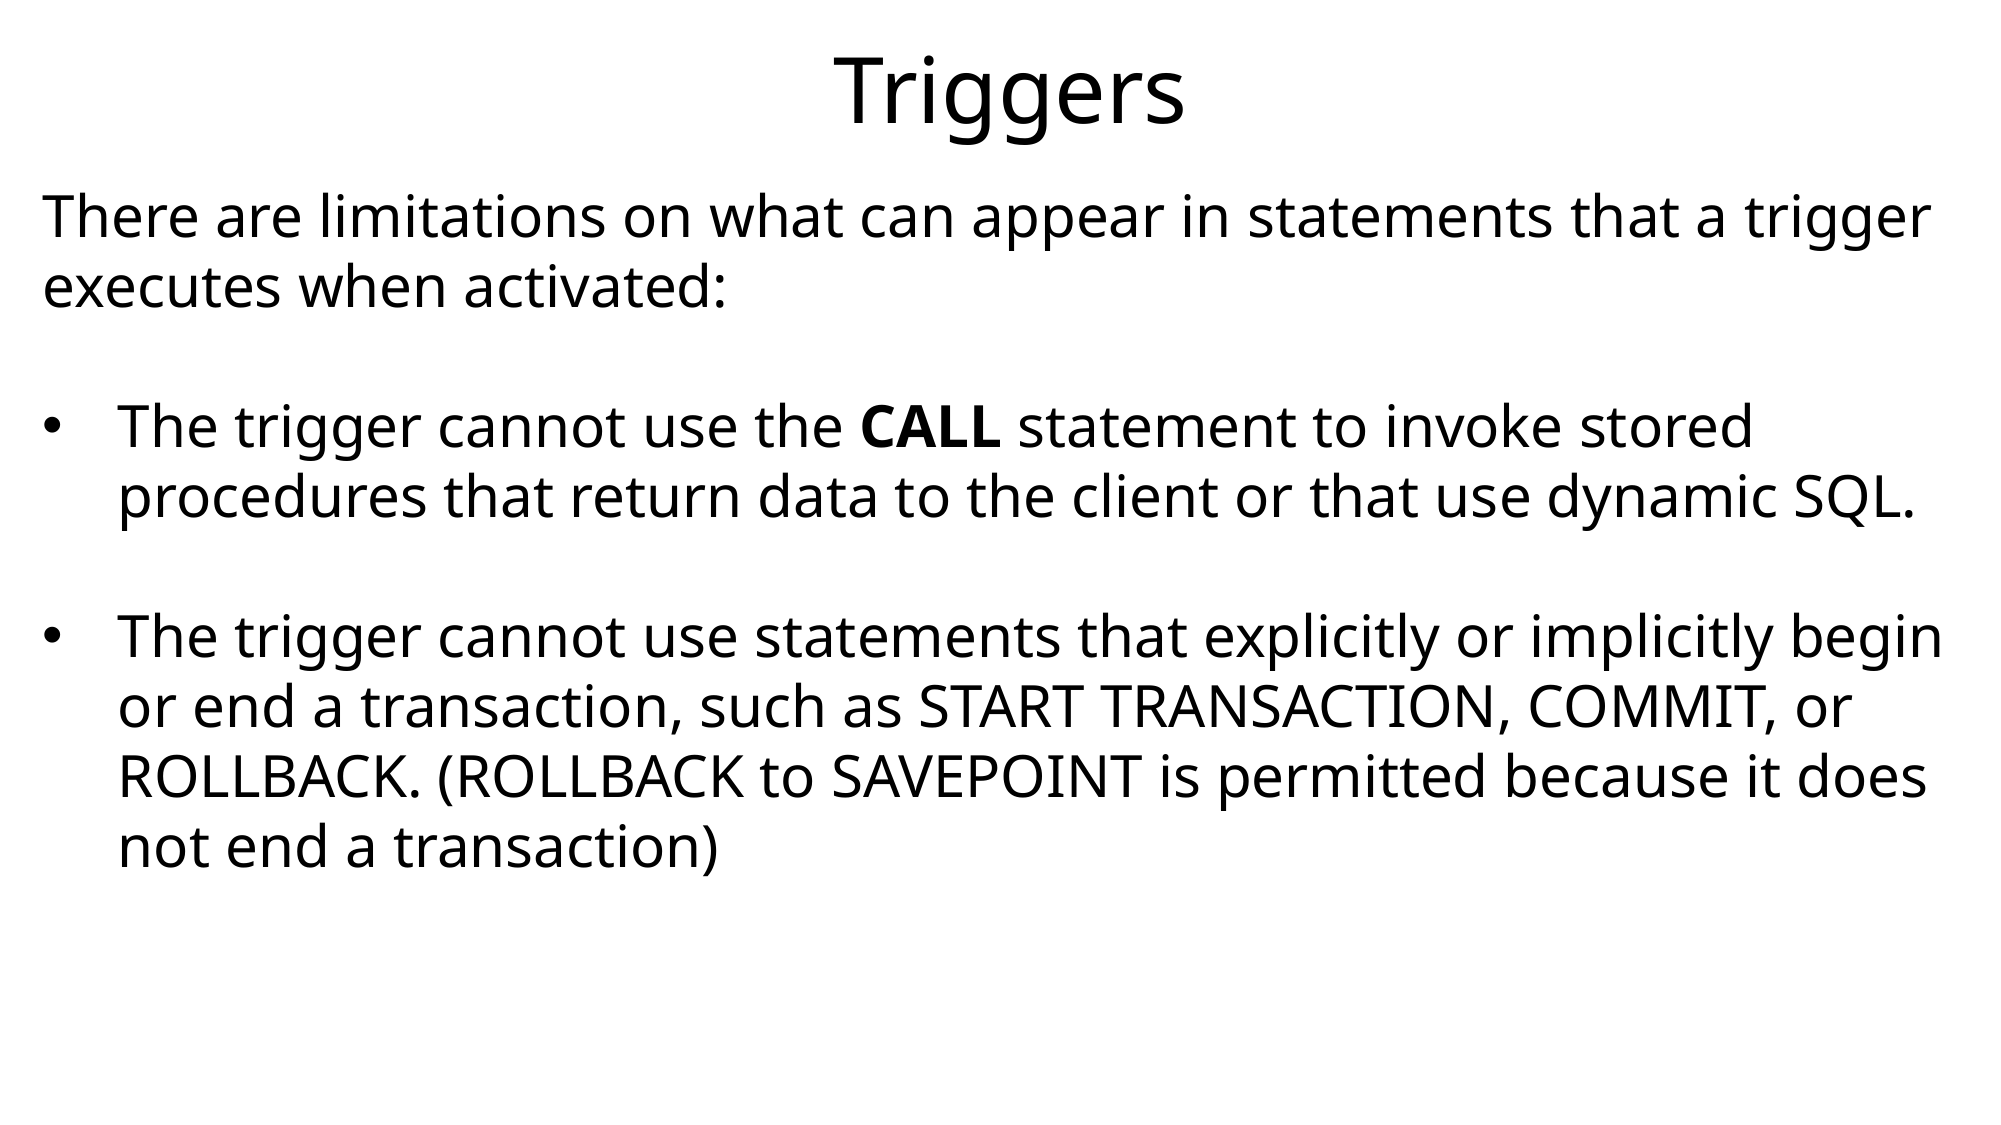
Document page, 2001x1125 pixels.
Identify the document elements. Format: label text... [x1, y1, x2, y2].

text_box Triggers [127, 29, 1895, 150]
text_box There are limitations on what can appear in statements that a trigger executes when activated: The trigger cannot use the CALL statement to invoke stored procedures that return data to the client or that use dynamic SQL. The trigger cannot use statements that explicitly or implicitly begin or end a transaction, such as START TRANSACTION, COMMIT, or ROLLBACK. (ROLLBACK to SAVEPOINT is permitted because it does not end a transaction) [28, 171, 1971, 1115]
